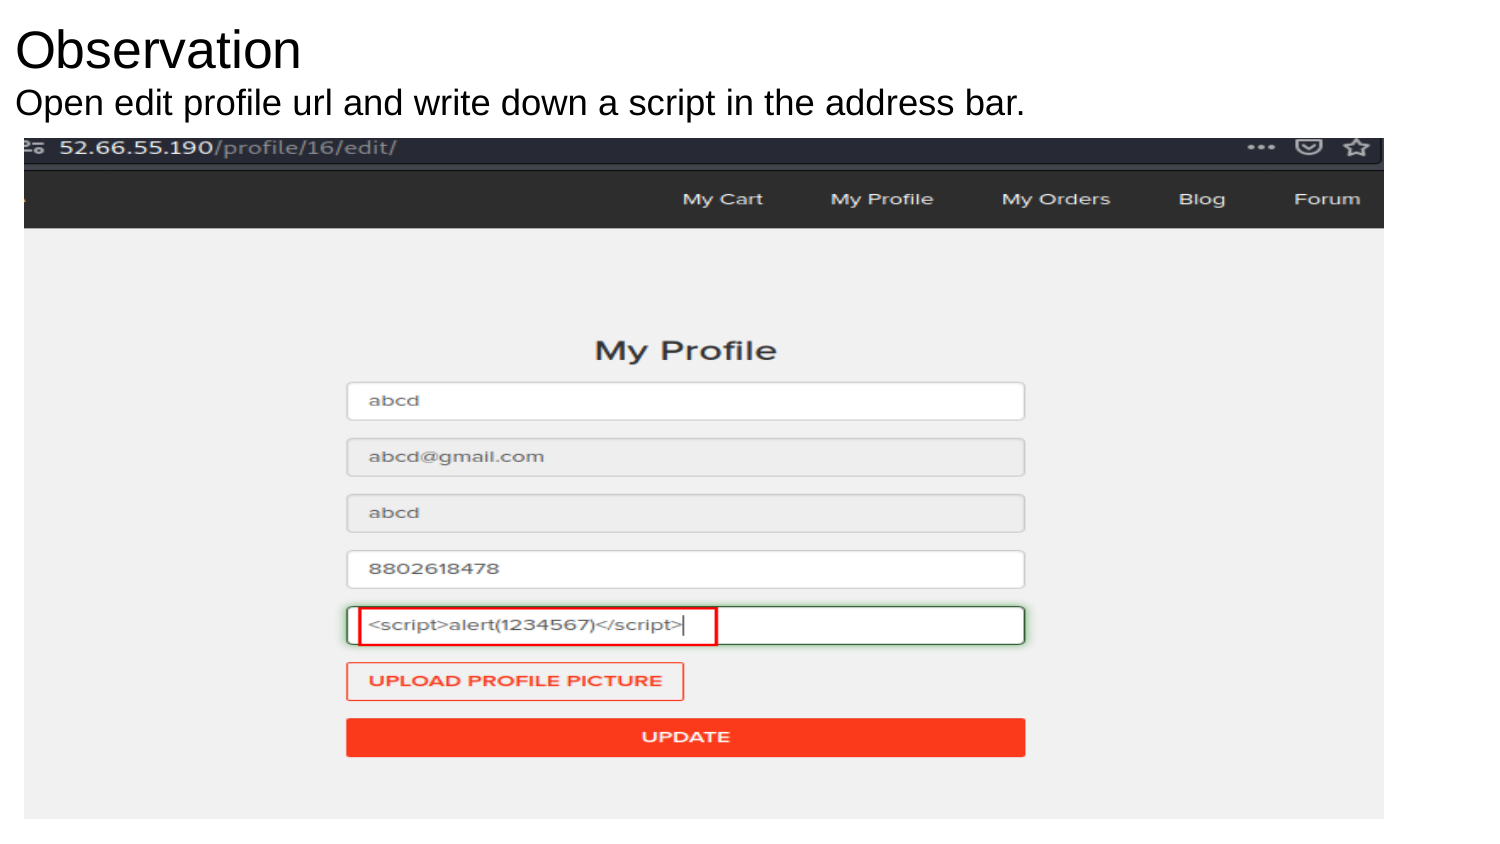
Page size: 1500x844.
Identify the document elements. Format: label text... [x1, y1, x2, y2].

title Observation Open edit profile url and write down a script in the address bar. [0, 0, 1398, 139]
picture [24, 137, 1384, 819]
